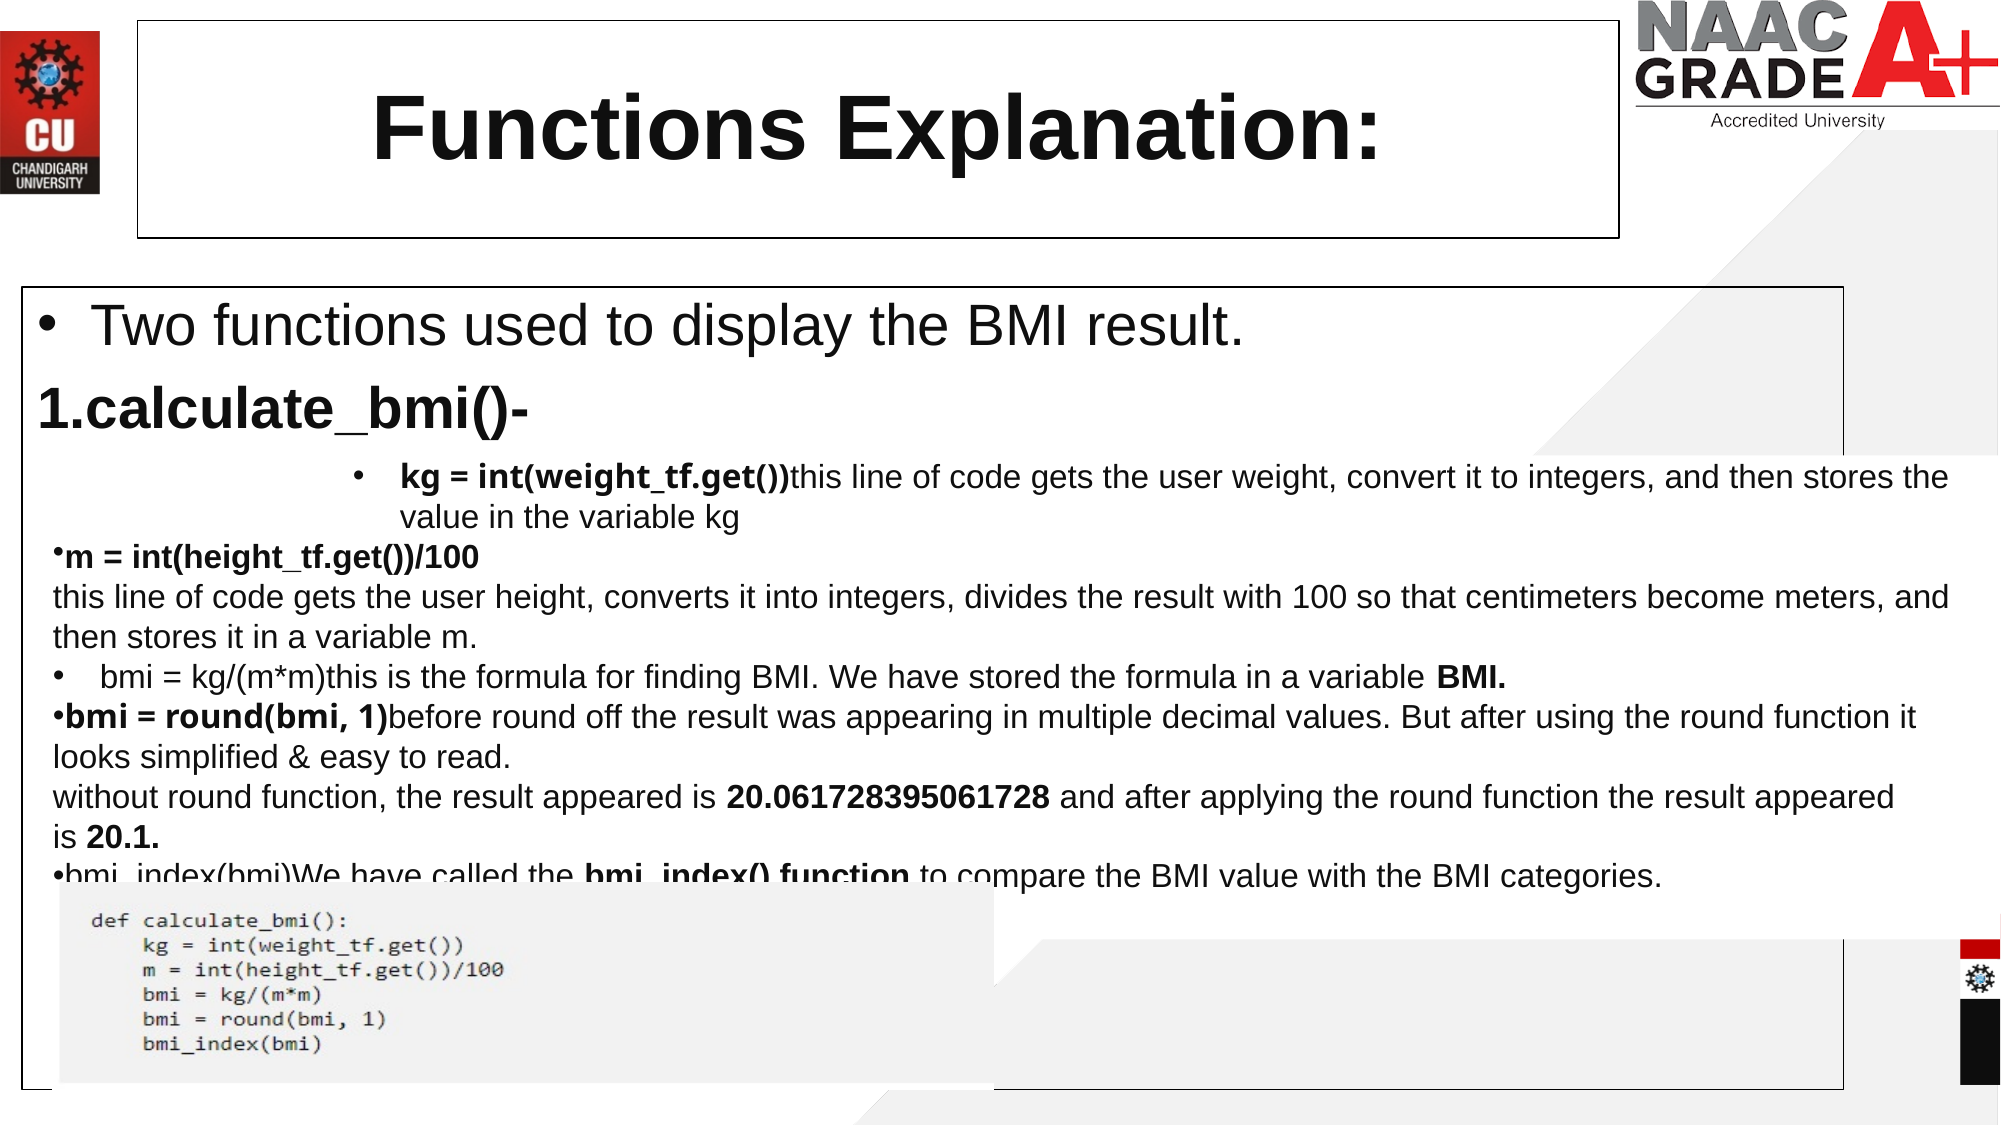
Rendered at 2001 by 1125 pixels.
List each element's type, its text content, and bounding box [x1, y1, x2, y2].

list Two functions used to display the BMI result. calculate_bmi()- [21, 286, 1844, 1090]
title Functions Explanation: [137, 20, 1620, 239]
text_box kg = int(weight_tf.get())this line of code gets the user weight, convert it to integers, and then stores the value in the variable kg m = int(height_tf.get())/100 this line of code gets the user height, converts it into integers, divides the result with 100 so that centimeters become meters, and then stores it in a variable m. bmi = kg/(m*m)this is the formula for finding BMI. We have stored the formula in a variable BMI. bmi = round(bmi, 1)before round off the result was appearing in multiple decimal values. But after using the round function it looks simplified & easy to read. without round function, the result appeared is 20.061728395061728 and after applying the round function the result appeared is 20.1. bmi_index(bmi)We have called the bmi_index() function to compare the BMI value with the BMI categories. [52, 455, 2000, 940]
picture [0, 0, 2001, 1125]
